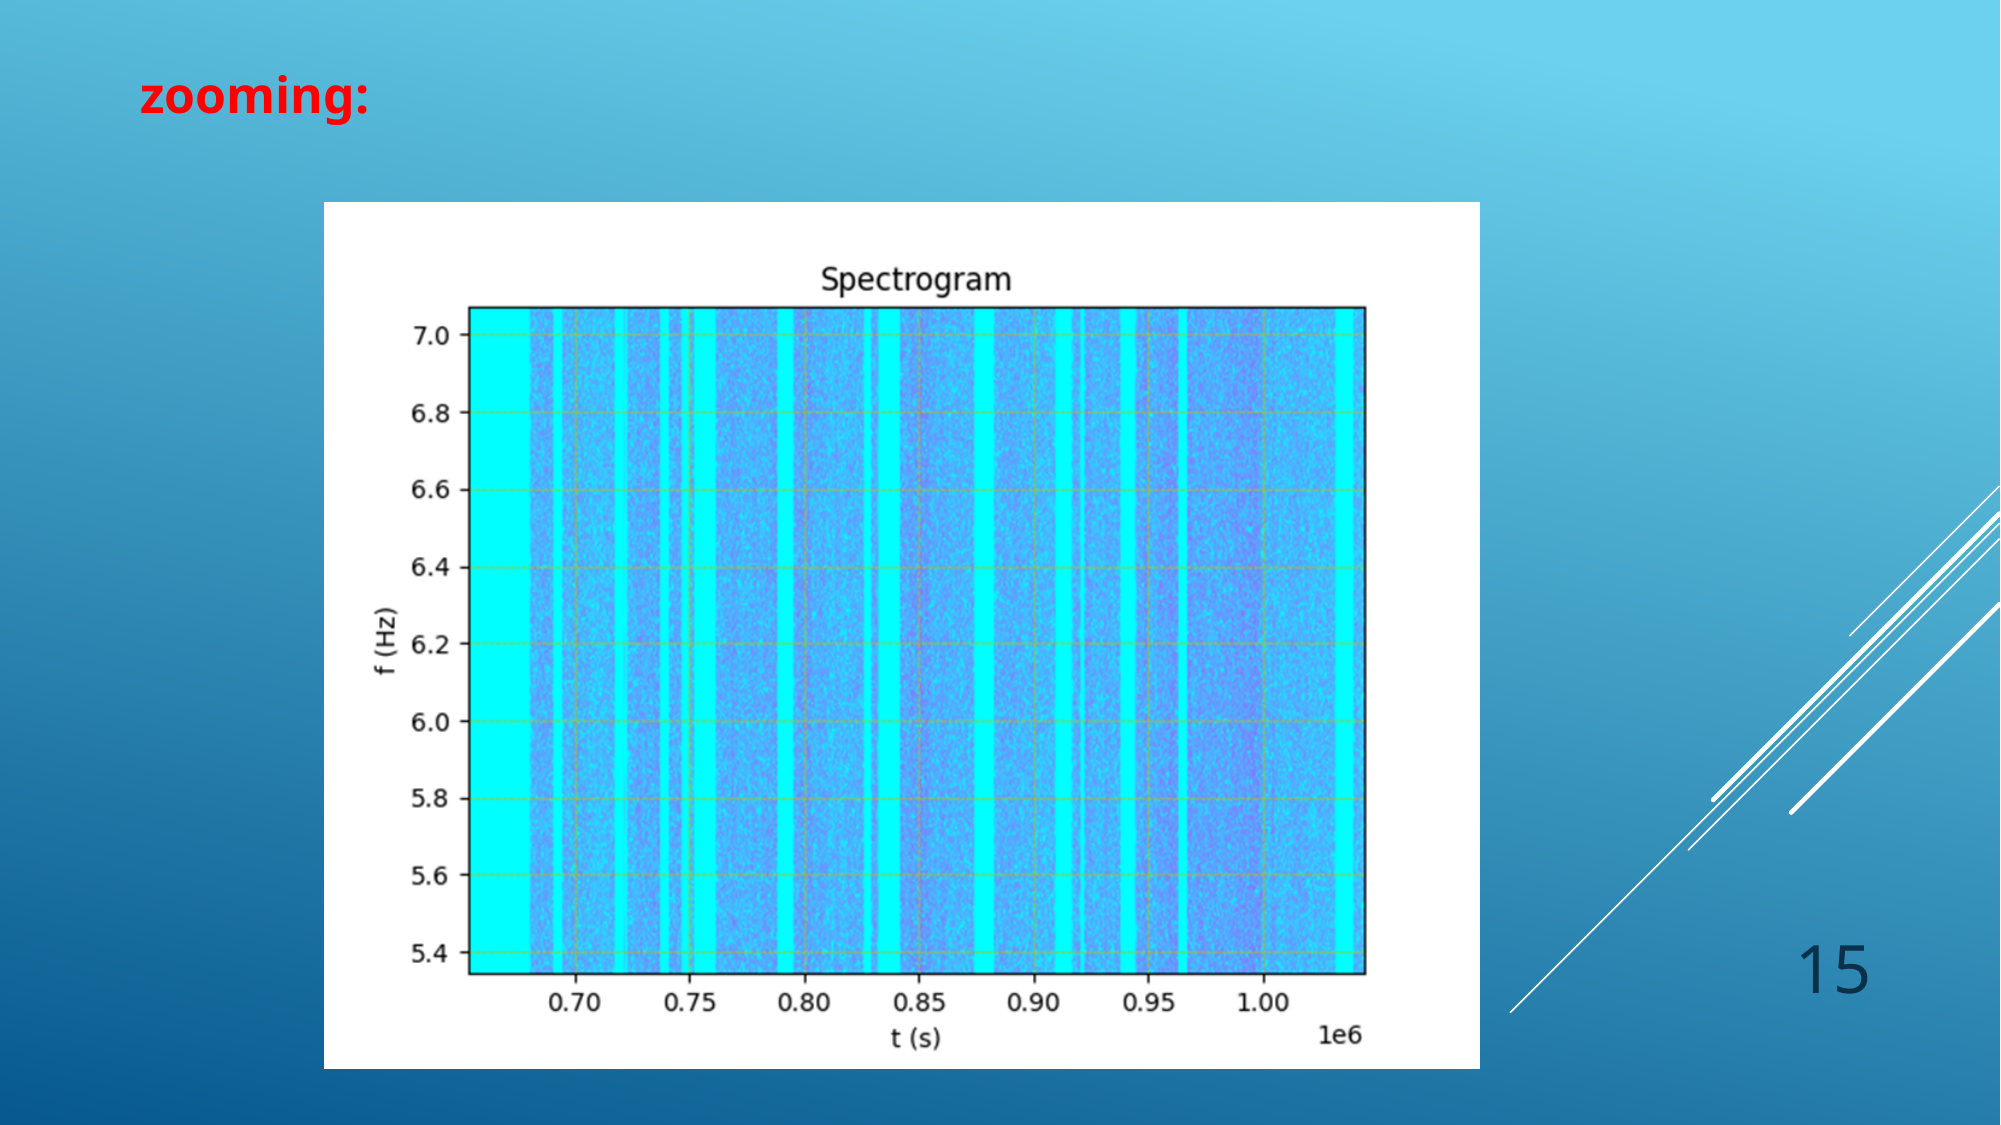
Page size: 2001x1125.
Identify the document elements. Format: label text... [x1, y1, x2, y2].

text_box zooming: [125, 55, 1903, 131]
picture [324, 202, 1481, 1070]
slide_number 15 [1700, 915, 1888, 1025]
